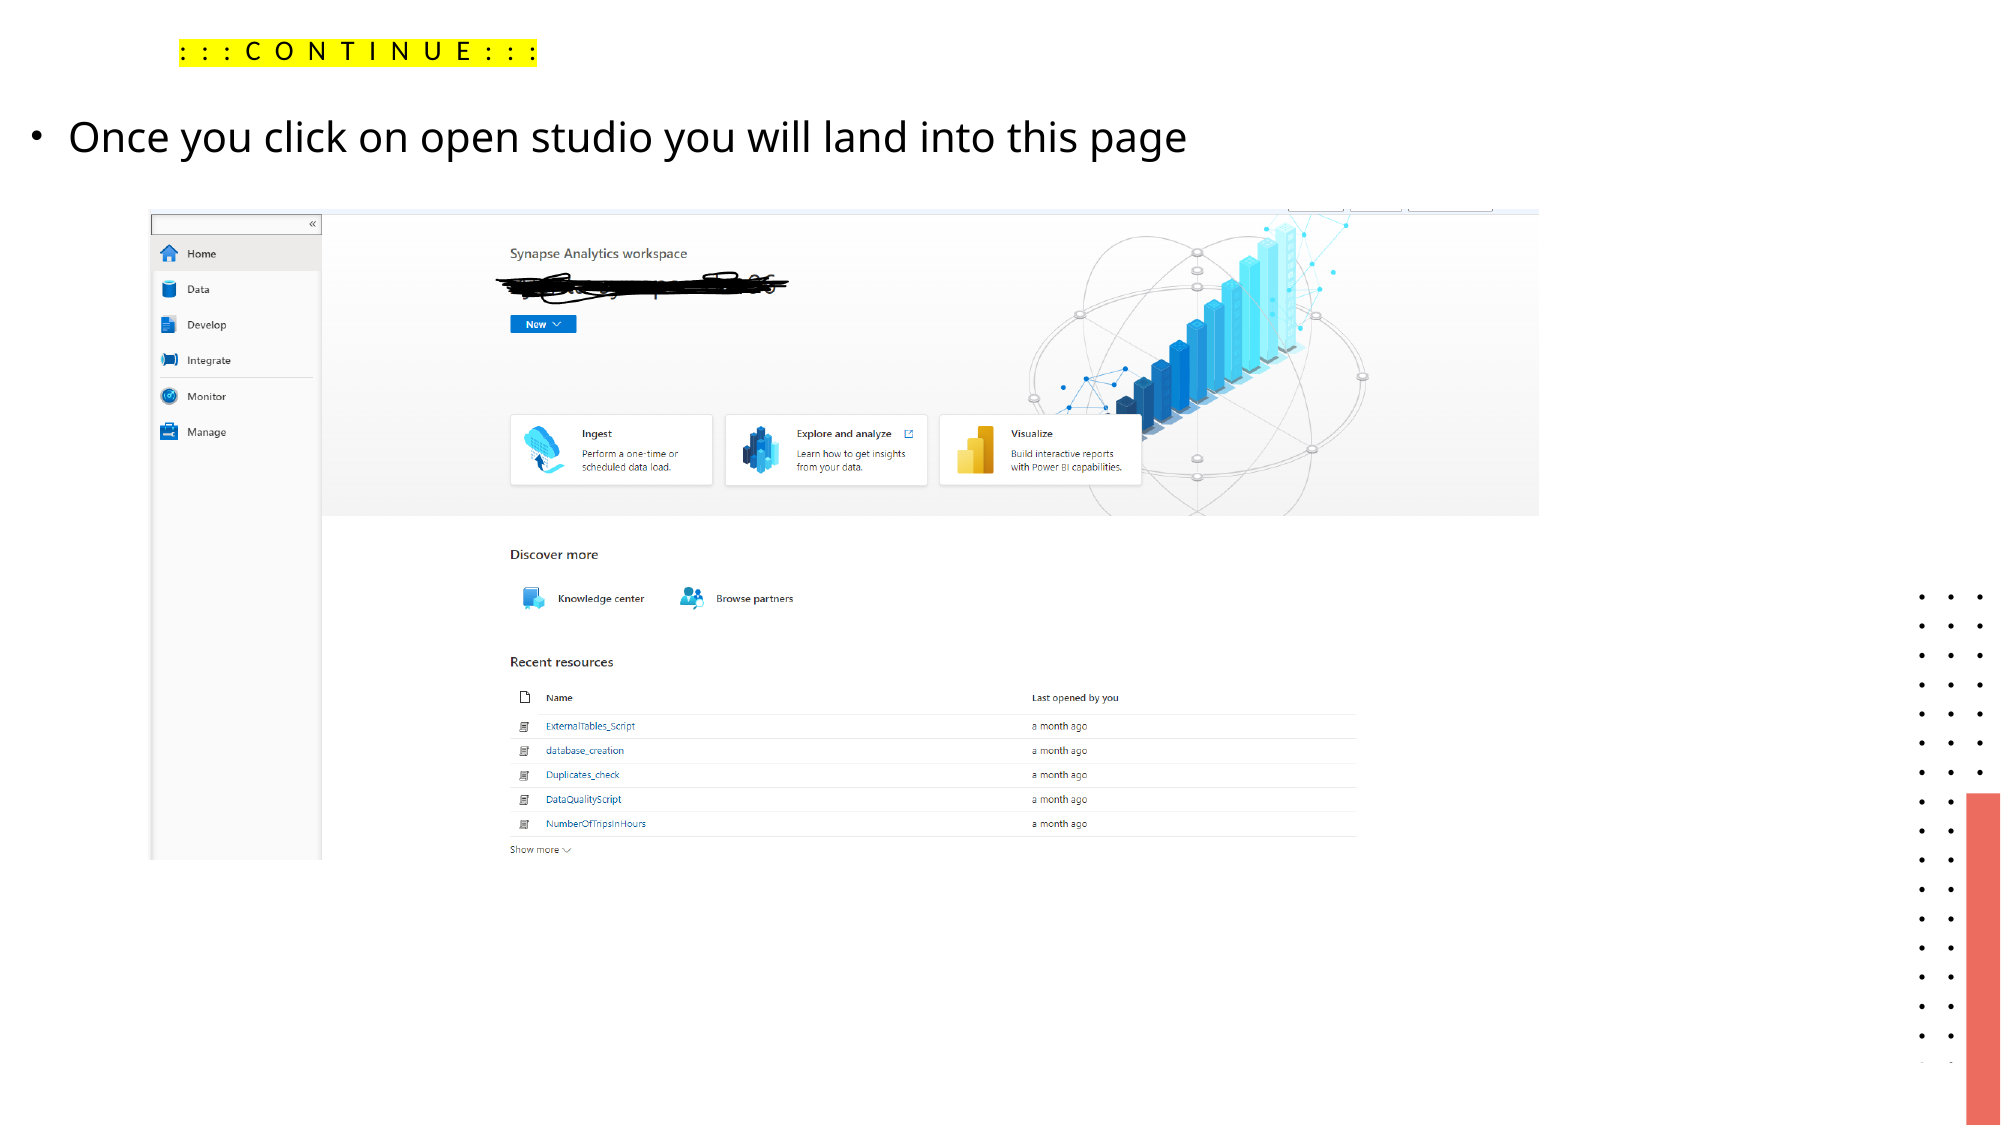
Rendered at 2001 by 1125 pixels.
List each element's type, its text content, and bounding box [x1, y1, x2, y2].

list Once you click on open studio you will land into this page [15, 88, 1940, 1108]
title :::Continue::: [164, 17, 1864, 74]
picture [1940, 582, 1994, 1064]
picture [148, 209, 1539, 860]
